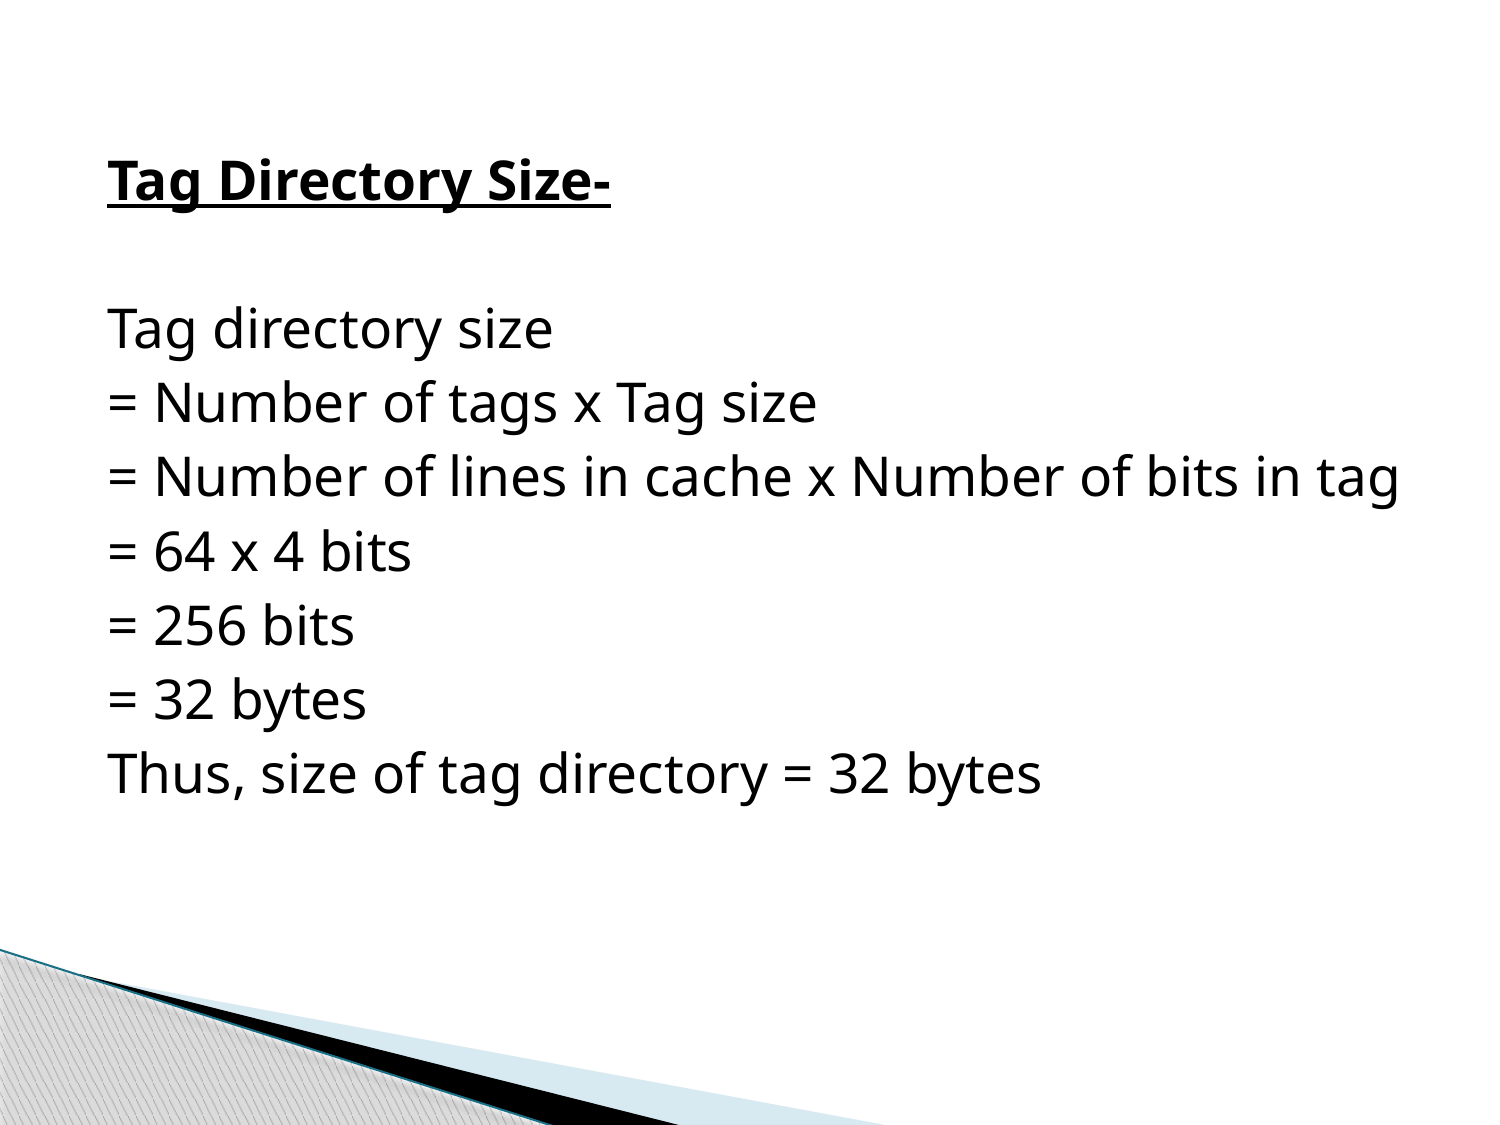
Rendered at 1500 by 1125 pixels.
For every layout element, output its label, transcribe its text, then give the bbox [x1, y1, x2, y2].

list Tag Directory Size- Tag directory size = Number of tags x Tag size = Number of lines in cache x Number of bits in tag = 64 x 4 bits = 256 bits = 32 bytes Thus, size of tag directory = 32 bytes [75, 137, 1425, 880]
